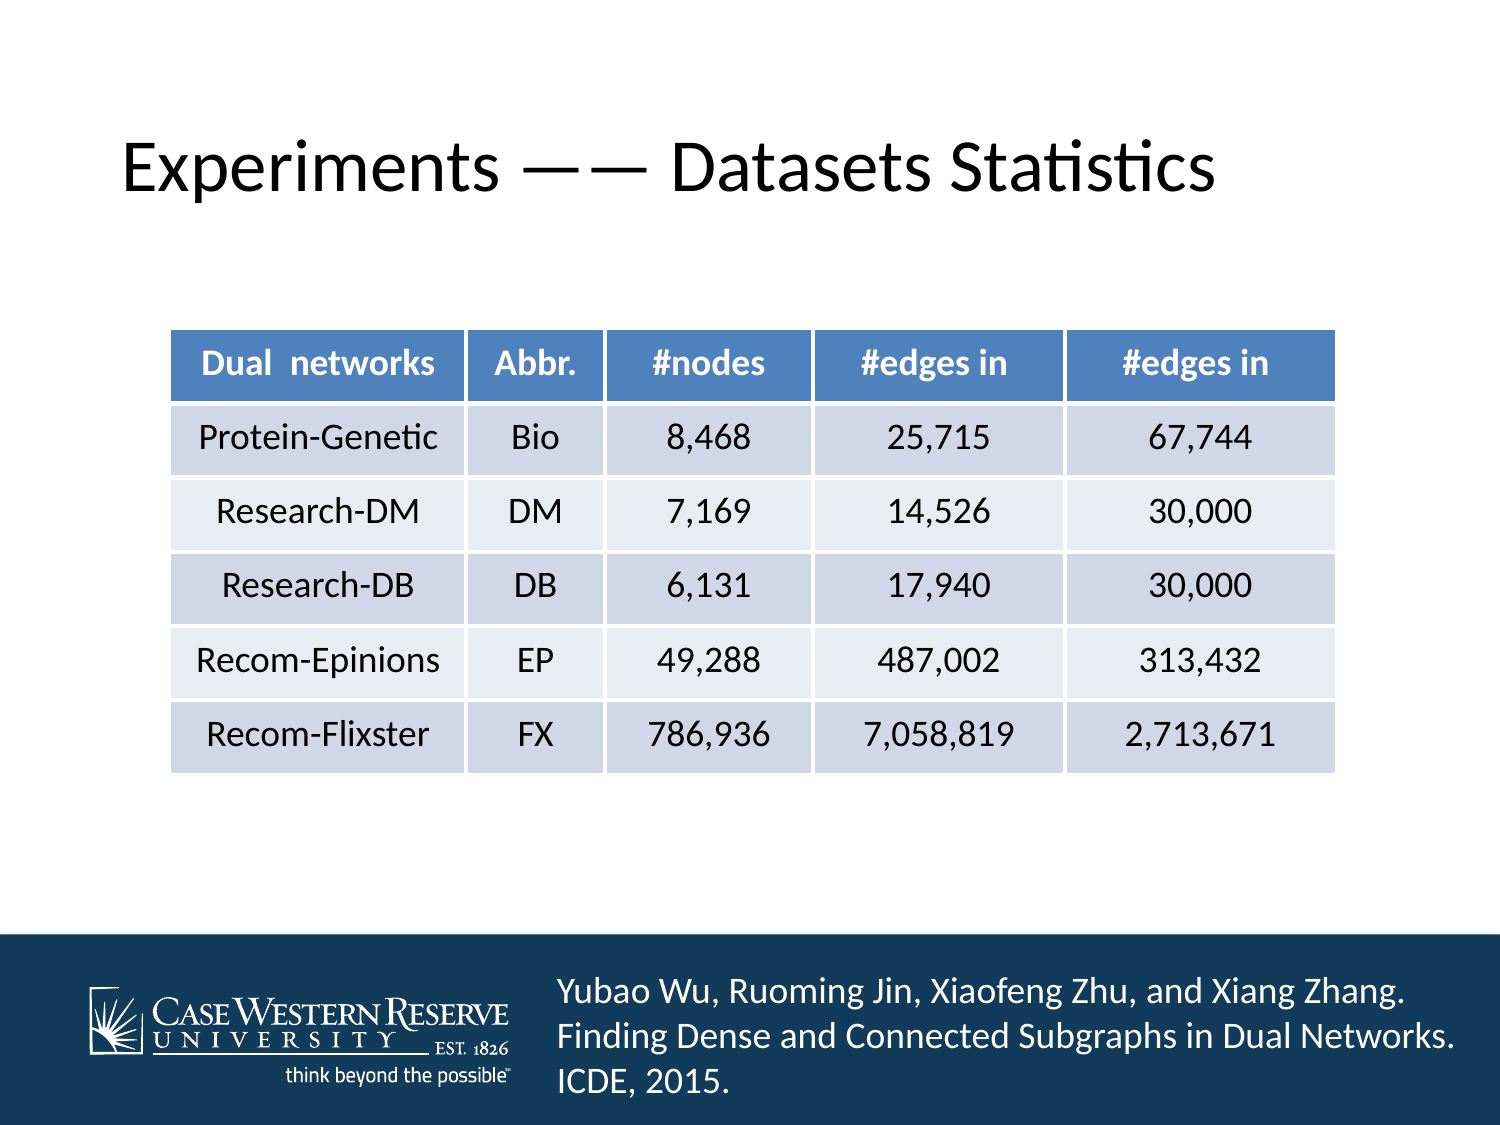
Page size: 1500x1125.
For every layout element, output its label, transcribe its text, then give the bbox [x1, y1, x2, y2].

text_box Experiments —— Datasets Statistics [106, 108, 1242, 210]
text_box Yubao Wu, Ruoming Jin, Xiaofeng Zhu, and Xiang Zhang. Finding Dense and Connected Subgraphs in Dual Networks. ICDE, 2015. [542, 958, 1477, 1109]
